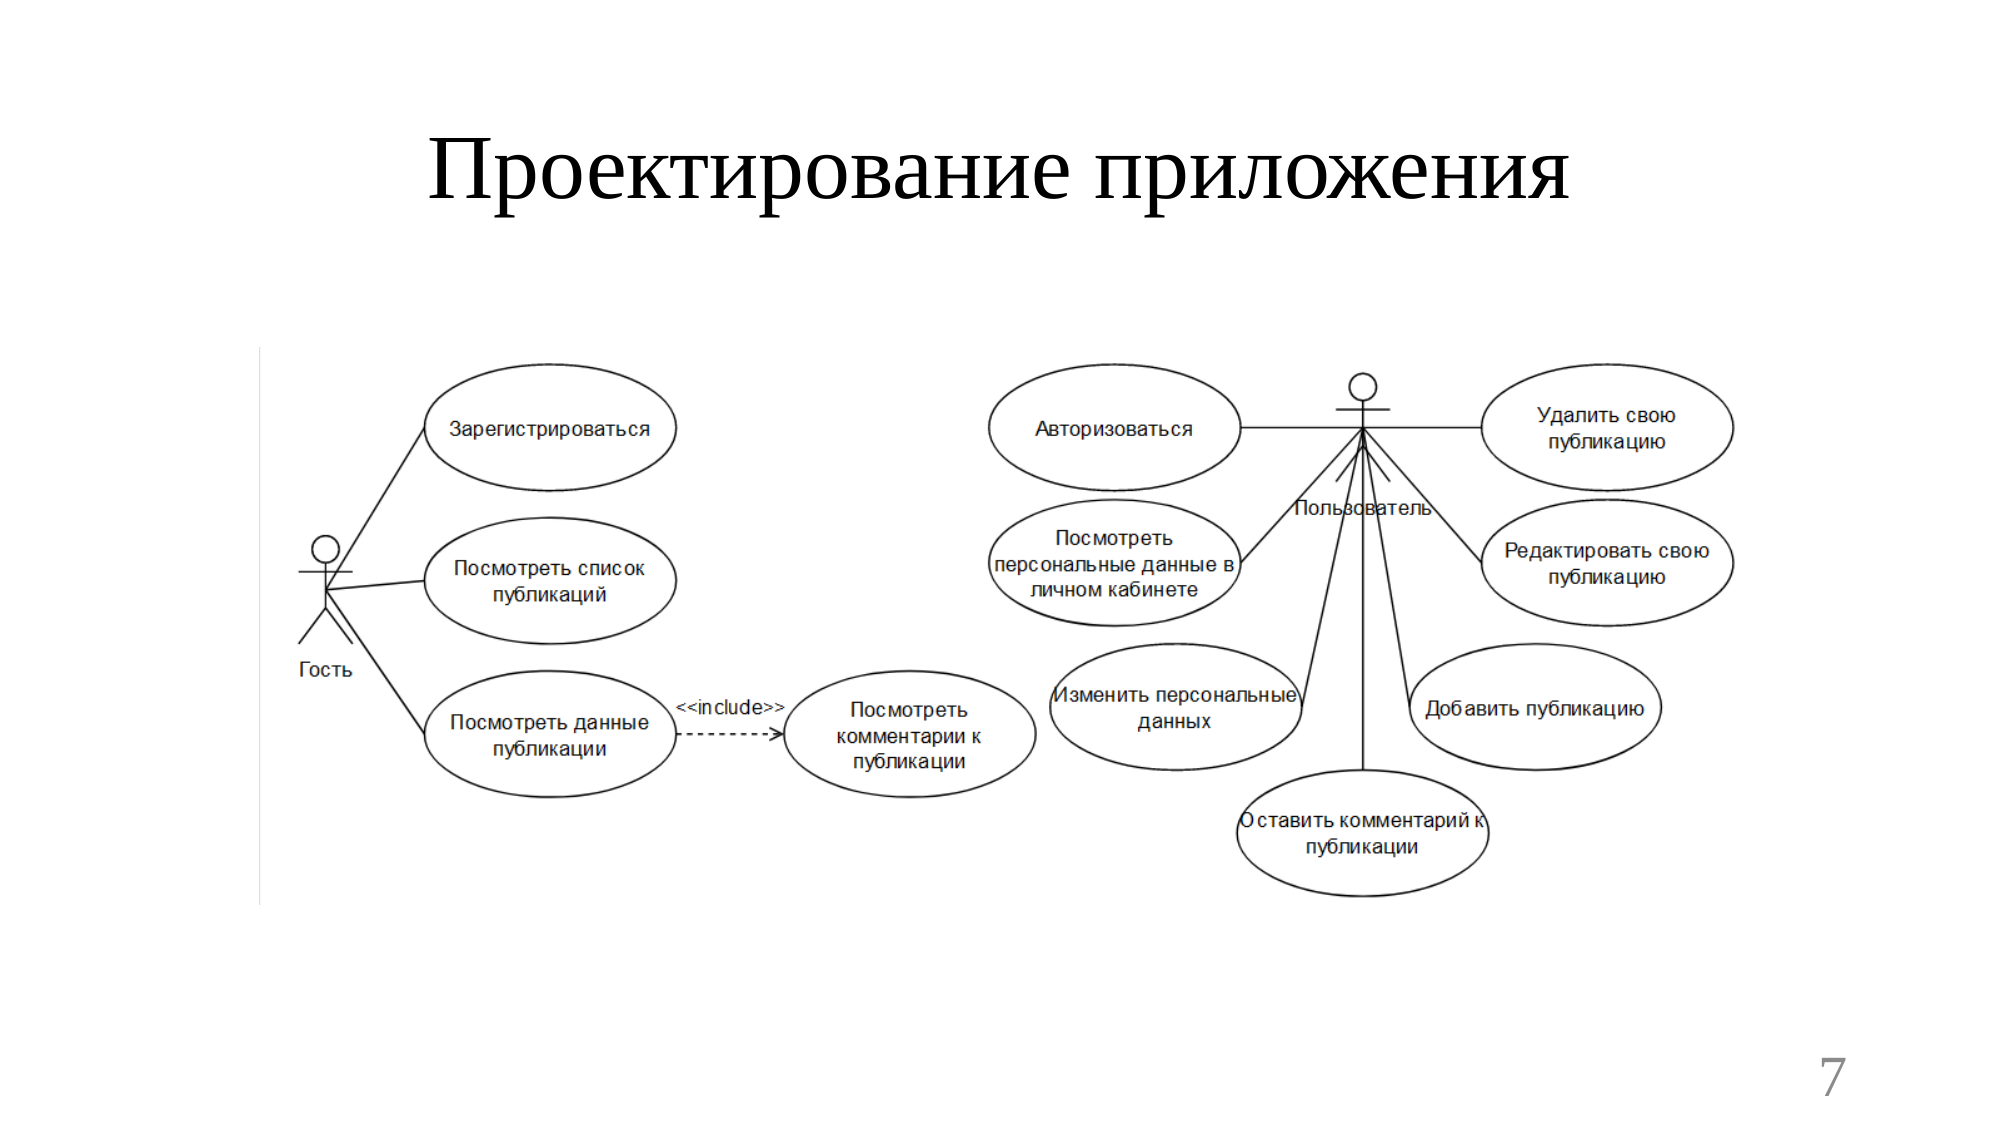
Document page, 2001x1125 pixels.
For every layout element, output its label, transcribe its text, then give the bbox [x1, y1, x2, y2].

slide_number 7 [1412, 1042, 1863, 1103]
title Проектирование приложения [137, 59, 1863, 278]
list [259, 347, 1741, 905]
